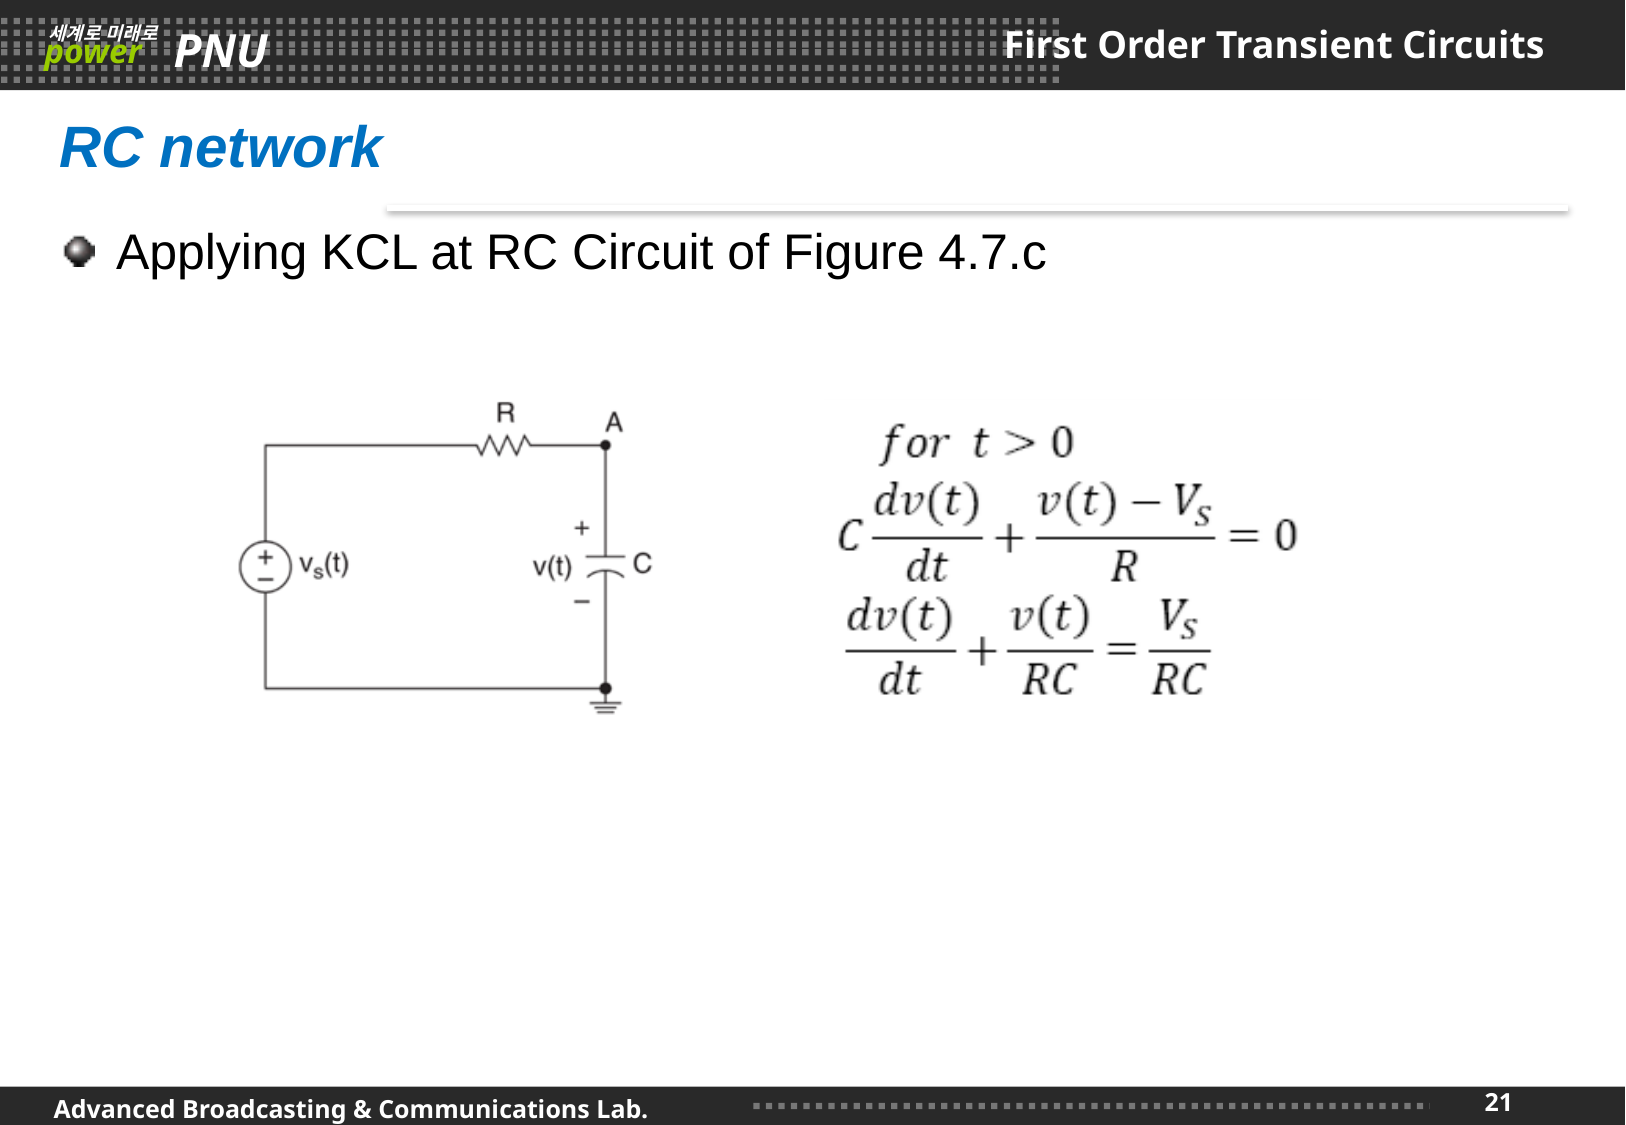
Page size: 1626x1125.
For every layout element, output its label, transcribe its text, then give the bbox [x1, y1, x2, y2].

picture [59, 231, 95, 267]
list RC network Applying KCL at RC Circuit of Figure 4.7.c [44, 101, 1604, 1024]
title First Order Transient Circuits [0, 0, 1625, 89]
picture [228, 393, 673, 721]
picture [823, 398, 1322, 737]
